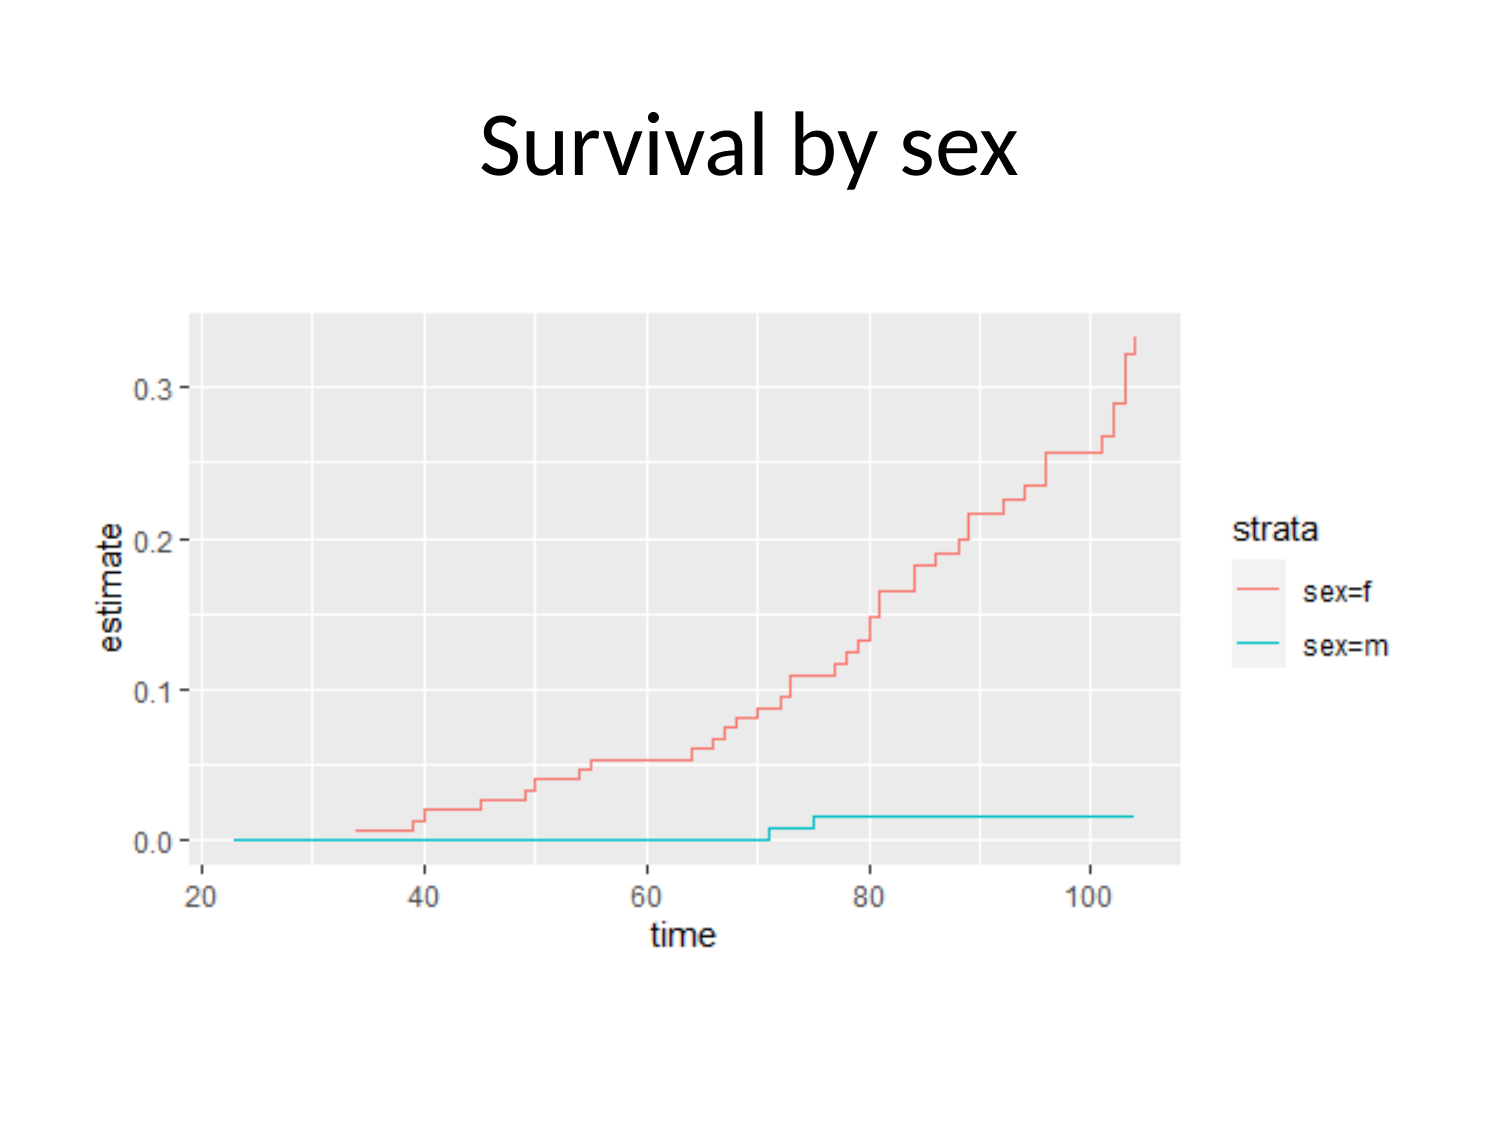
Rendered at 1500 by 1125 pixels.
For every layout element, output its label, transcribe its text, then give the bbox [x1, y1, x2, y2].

picture [74, 295, 1426, 971]
title Survival by sex [75, 45, 1425, 233]
